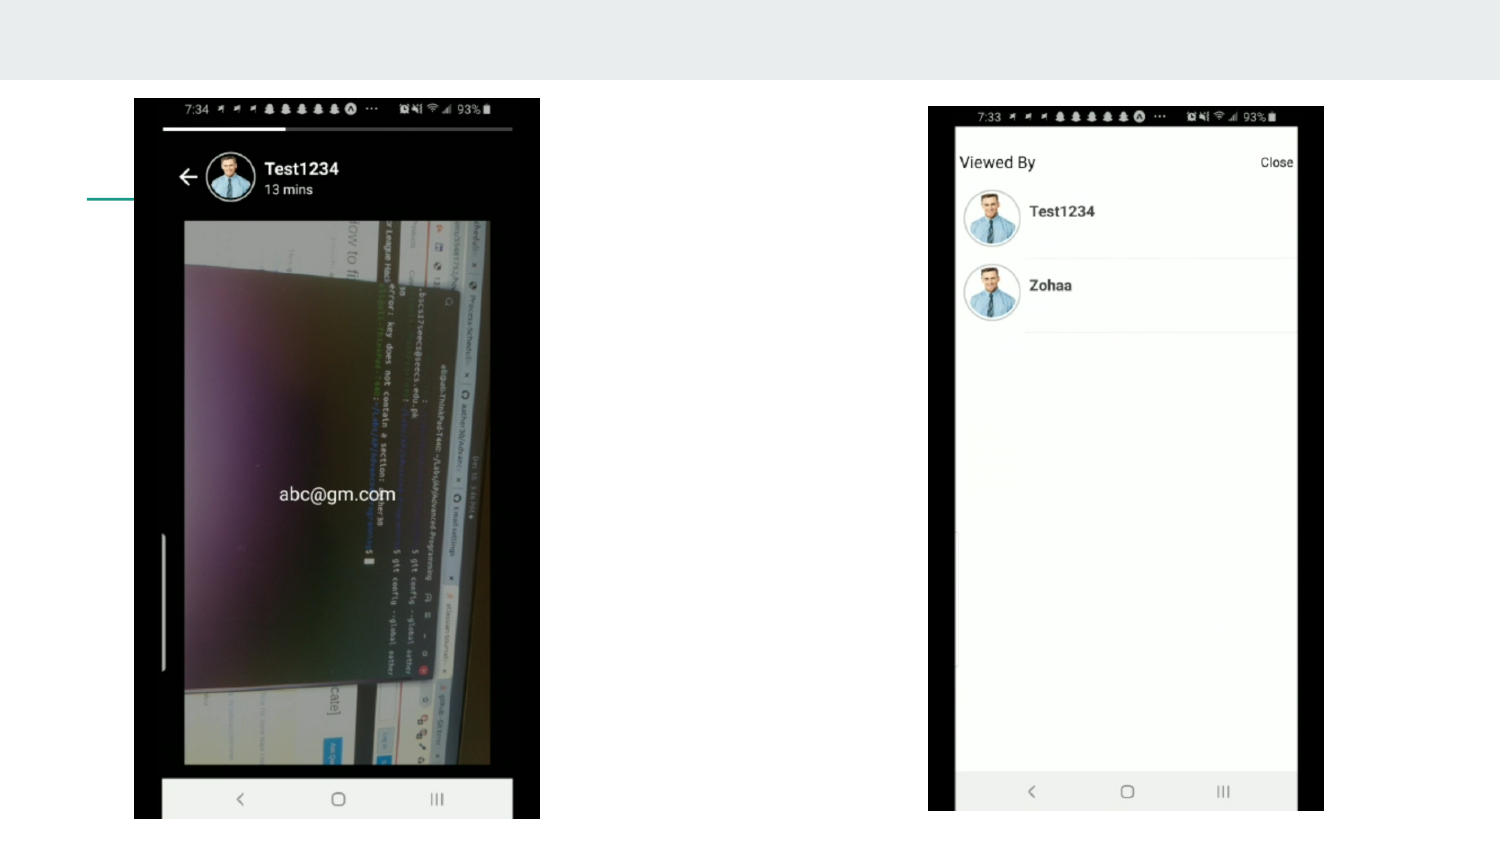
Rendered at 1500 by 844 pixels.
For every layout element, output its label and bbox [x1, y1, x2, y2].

picture [927, 106, 1325, 811]
picture [133, 97, 540, 819]
